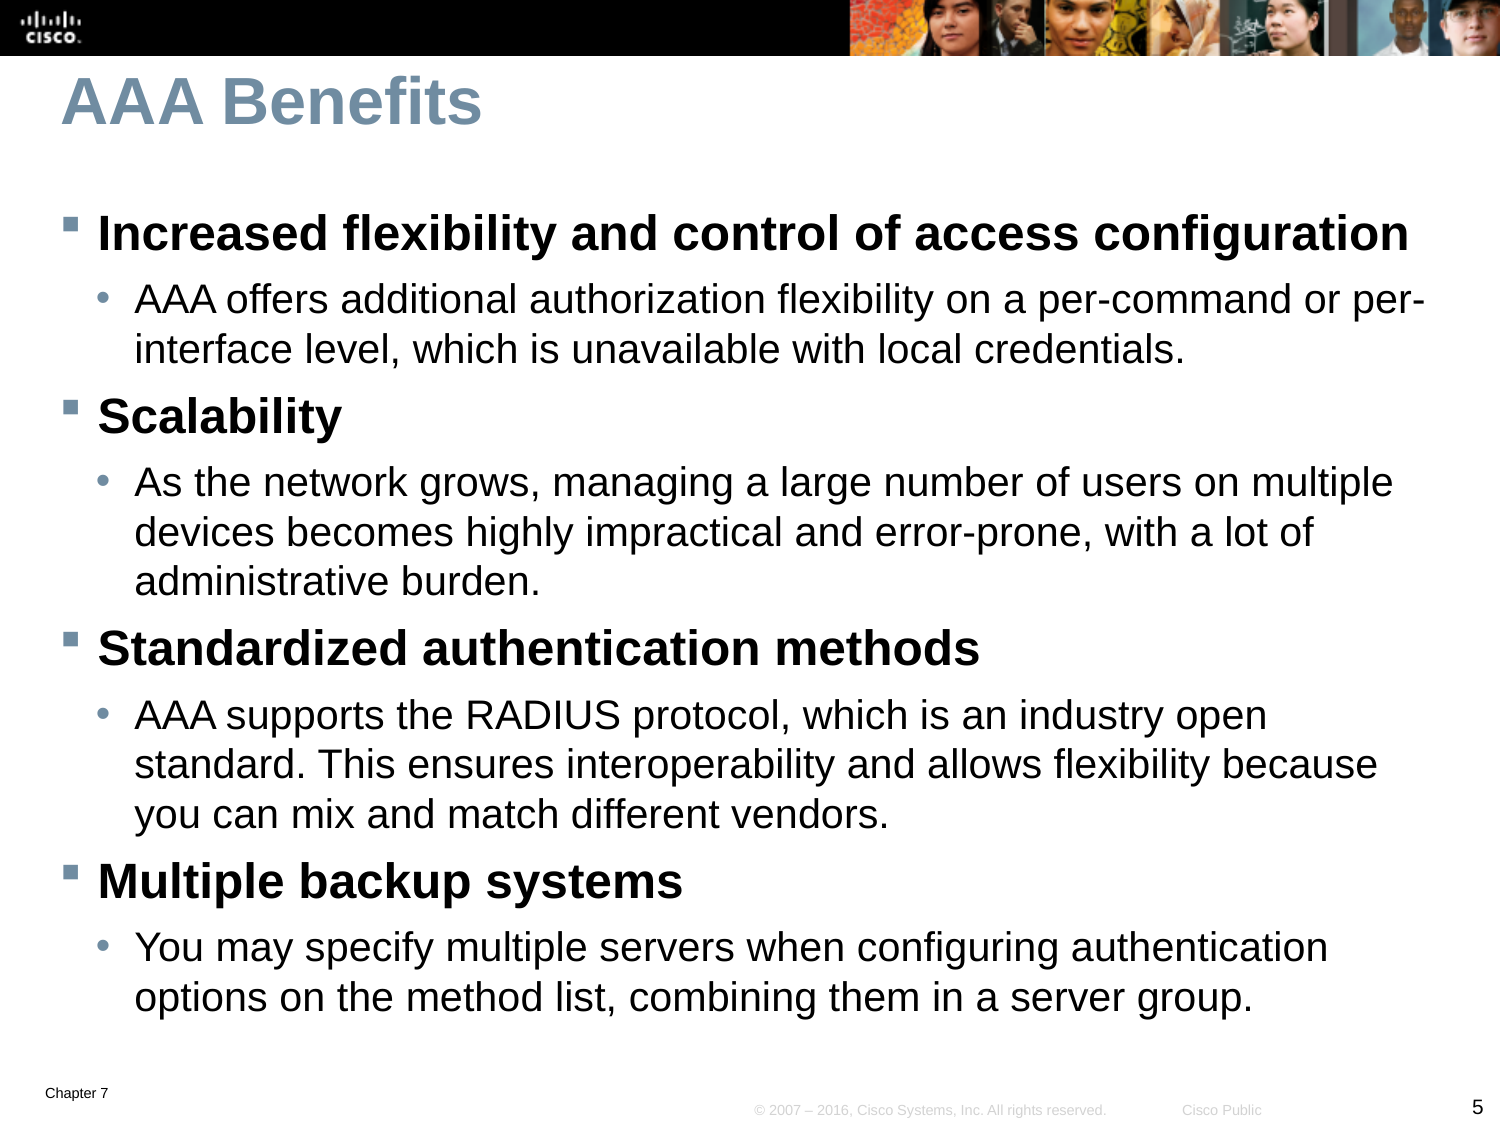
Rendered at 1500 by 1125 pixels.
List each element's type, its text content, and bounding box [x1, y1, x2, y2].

picture [0, 0, 1500, 56]
list Increased flexibility and control of access configuration AAA offers additional authorization flexibility on a per-command or per-interface level, which is unavailable with local credentials. Scalability As the network grows, managing a large number of users on multiple devices becomes highly impractical and error-prone, with a lot of administrative burden. Standardized authentication methods AAA supports the RADIUS protocol, which is an industry open standard. This ensures interoperability and allows flexibility because you can mix and match different vendors. Multiple backup systems You may specify multiple servers when configuring authentication options on the method list, combining them in a server group. [45, 193, 1444, 1037]
title AAA Benefits [45, 59, 1444, 182]
